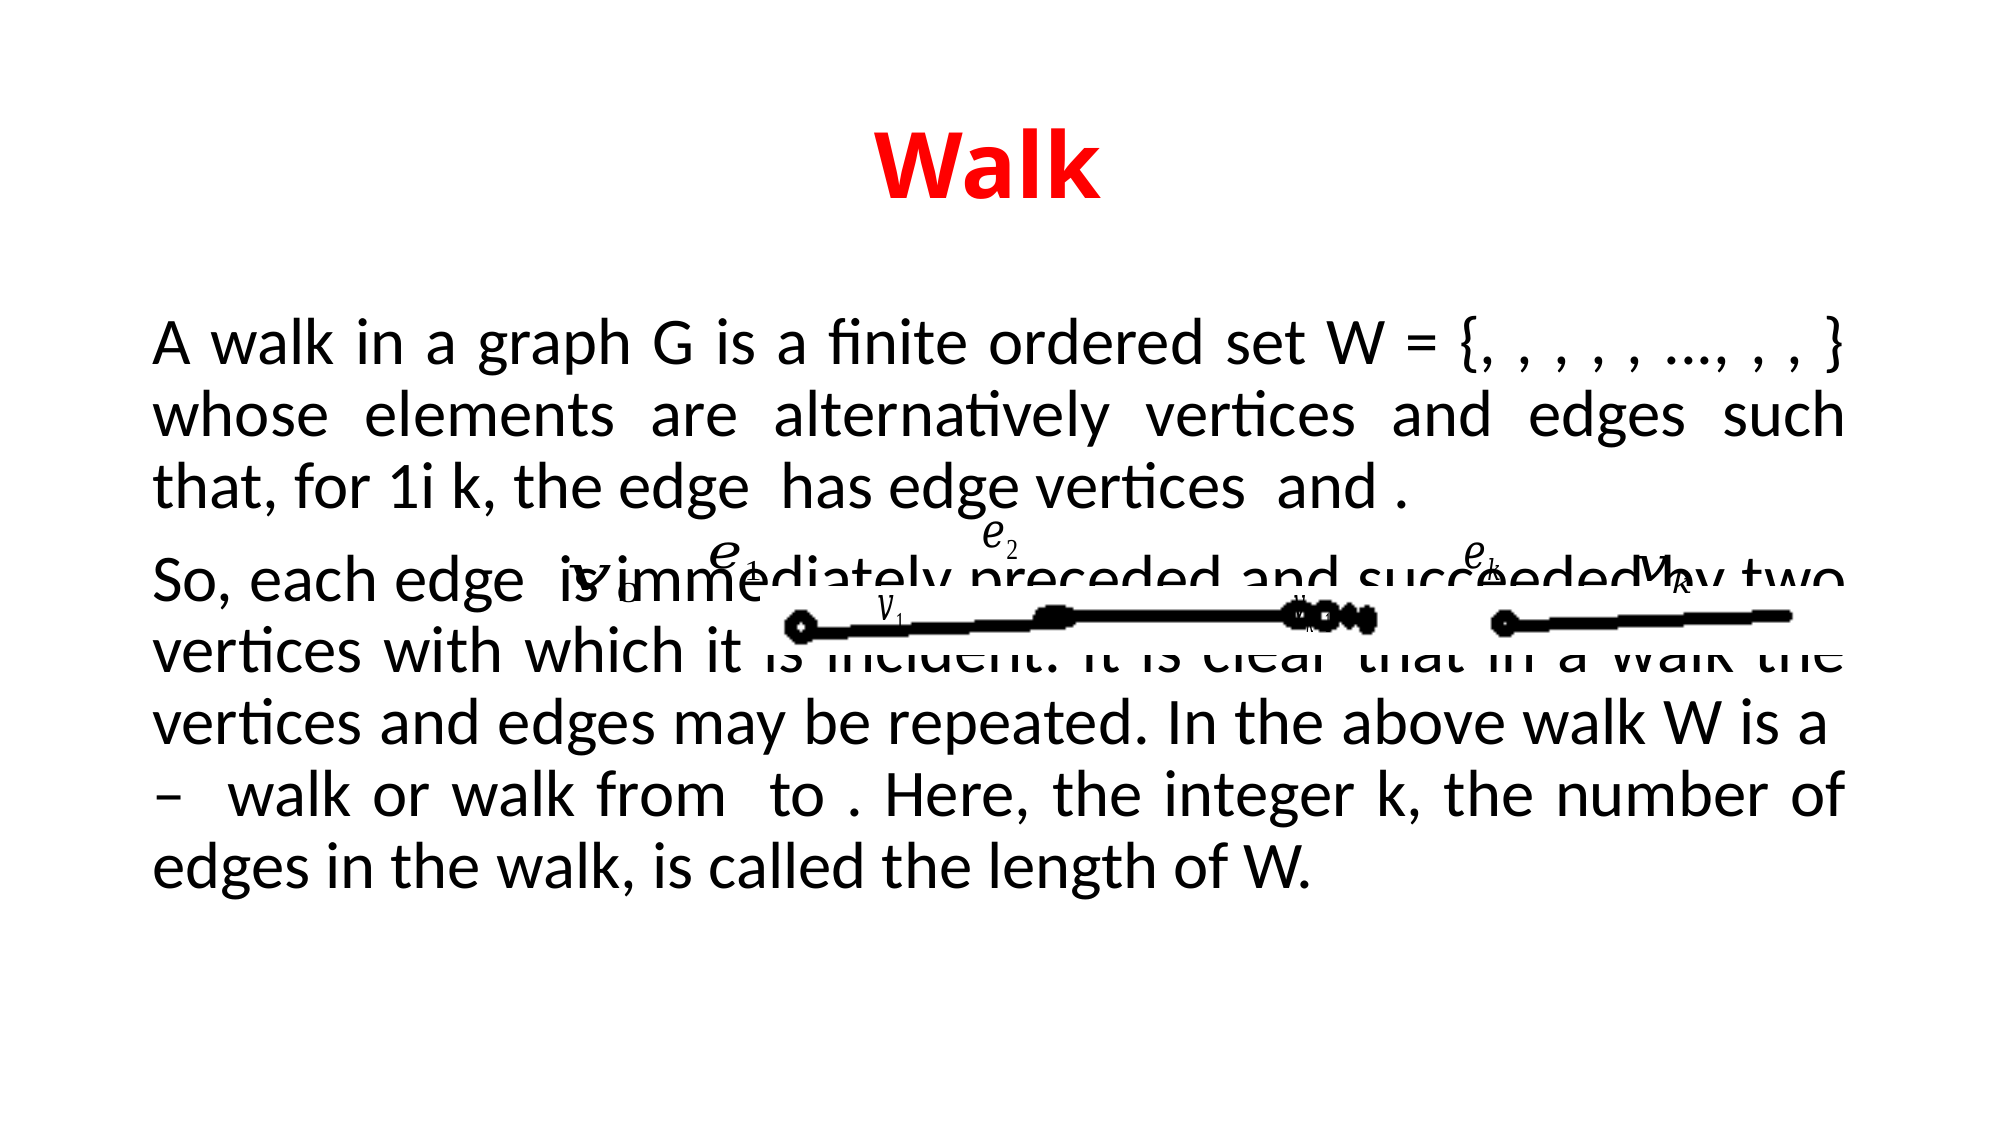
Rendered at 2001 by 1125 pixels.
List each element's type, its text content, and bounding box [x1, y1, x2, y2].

title Walk [137, 59, 1863, 278]
picture [760, 586, 1850, 656]
list A walk in a graph G is a finite ordered set W = {, , , , , ..., , , } whose elements are alternatively vertices and edges such that, for 1i k, the edge has edge vertices and . So, each edge is immediately preceded and succeeded by two vertices with which it is incident. It is clear that in a walk the vertices and edges may be repeated. In the above walk W is a – walk or walk from to . Here, the integer k, the number of edges in the walk, is called the length of W. [137, 299, 1863, 1014]
